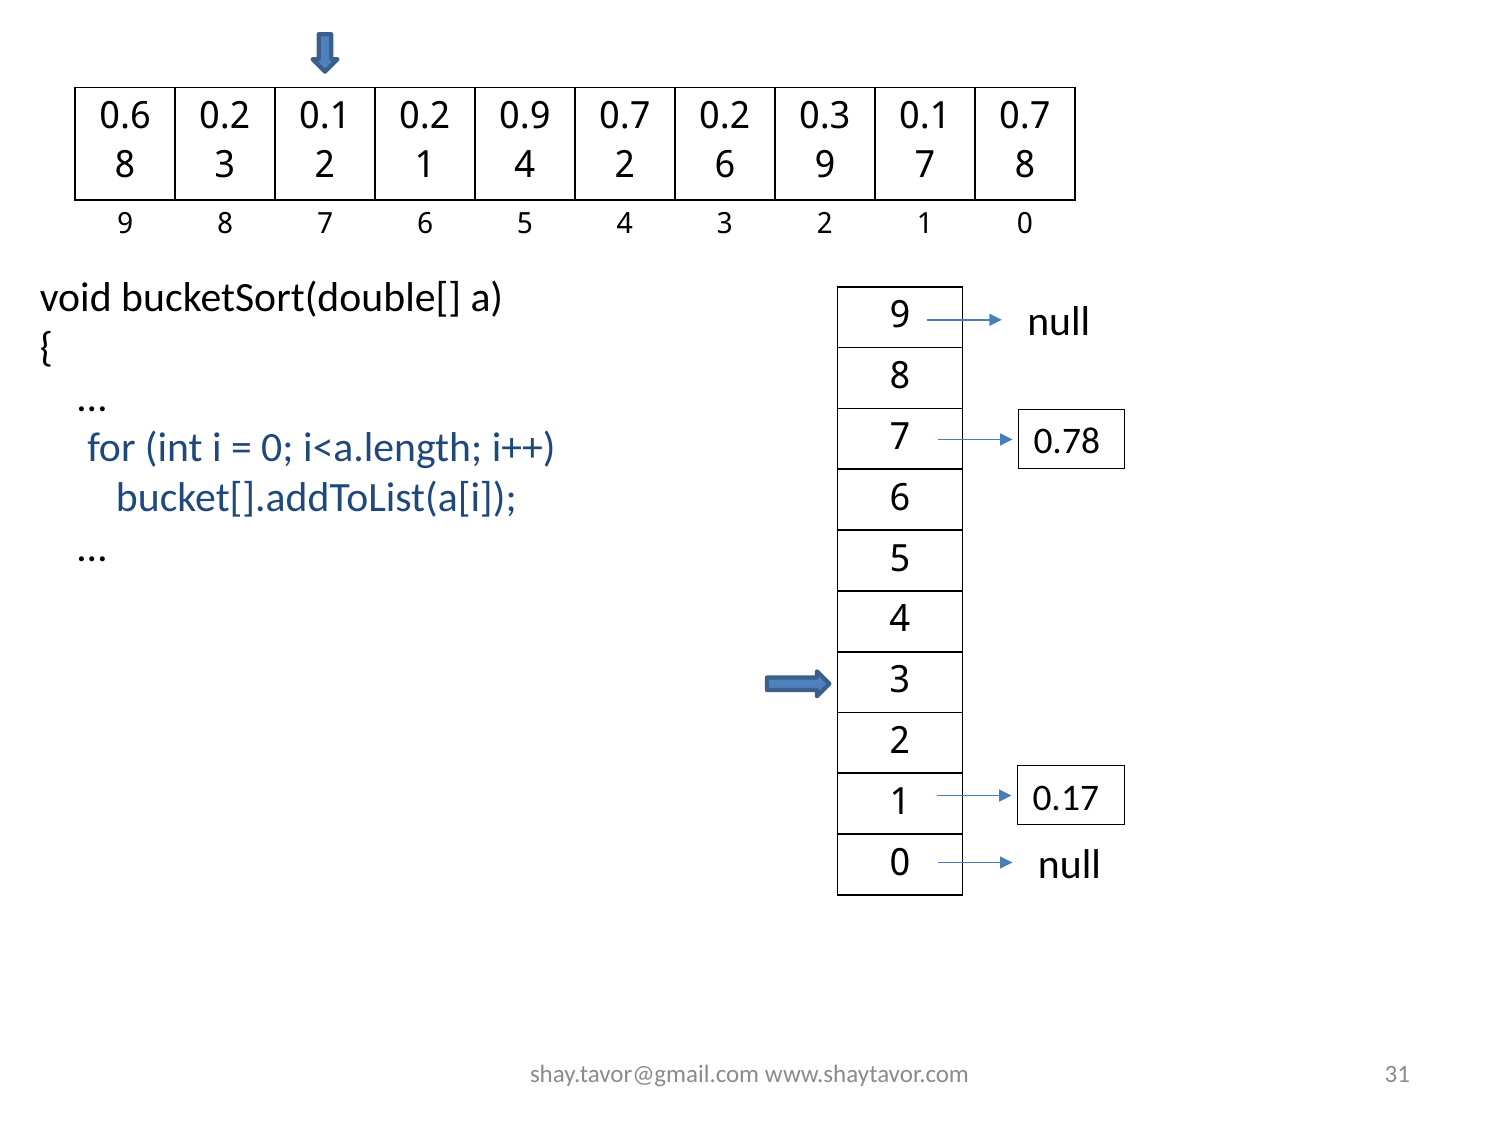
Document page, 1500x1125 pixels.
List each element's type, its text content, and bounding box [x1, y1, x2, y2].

table_header 0.94 [476, 88, 574, 199]
table_header 0.23 [176, 88, 274, 199]
text_box [764, 669, 832, 699]
text_box null [1023, 829, 1136, 895]
table_cell 6 [838, 470, 962, 529]
table_cell 5 [475, 201, 575, 261]
text_box 0.78 [1018, 409, 1125, 469]
table_cell 0 [838, 835, 962, 894]
table_header 0.21 [376, 88, 474, 199]
table_header 0.39 [776, 88, 874, 199]
table_cell 8 [175, 201, 275, 261]
table_cell 3 [675, 201, 775, 261]
table_cell 0 [975, 201, 1075, 261]
table_header 0.12 [276, 88, 374, 199]
slide_number 31 [1074, 1042, 1425, 1103]
table_cell 4 [575, 201, 675, 261]
table_header 0.72 [576, 88, 674, 199]
table_cell 7 [275, 201, 375, 261]
table_header 9 [838, 288, 962, 347]
table_cell 9 [75, 201, 175, 261]
table_cell 7 [838, 409, 962, 468]
text_box [310, 32, 340, 74]
table_cell 1 [838, 774, 962, 833]
table_header 0.17 [876, 88, 974, 199]
text_box null [1012, 286, 1125, 352]
table_cell 5 [838, 531, 962, 590]
table_header 0.68 [76, 88, 174, 199]
table_cell 8 [838, 348, 962, 408]
table_cell 3 [838, 653, 962, 712]
text_box 0.17 [1017, 765, 1125, 825]
table_cell 1 [875, 201, 975, 261]
table_header 0.26 [676, 88, 774, 199]
table_cell 6 [375, 201, 475, 261]
table_cell 4 [838, 592, 962, 651]
table_cell 2 [775, 201, 875, 261]
footer shay.tavor@gmail.com www.shaytavor.com [512, 1042, 988, 1103]
table_cell 2 [838, 713, 962, 772]
table_header 0.78 [976, 88, 1074, 199]
